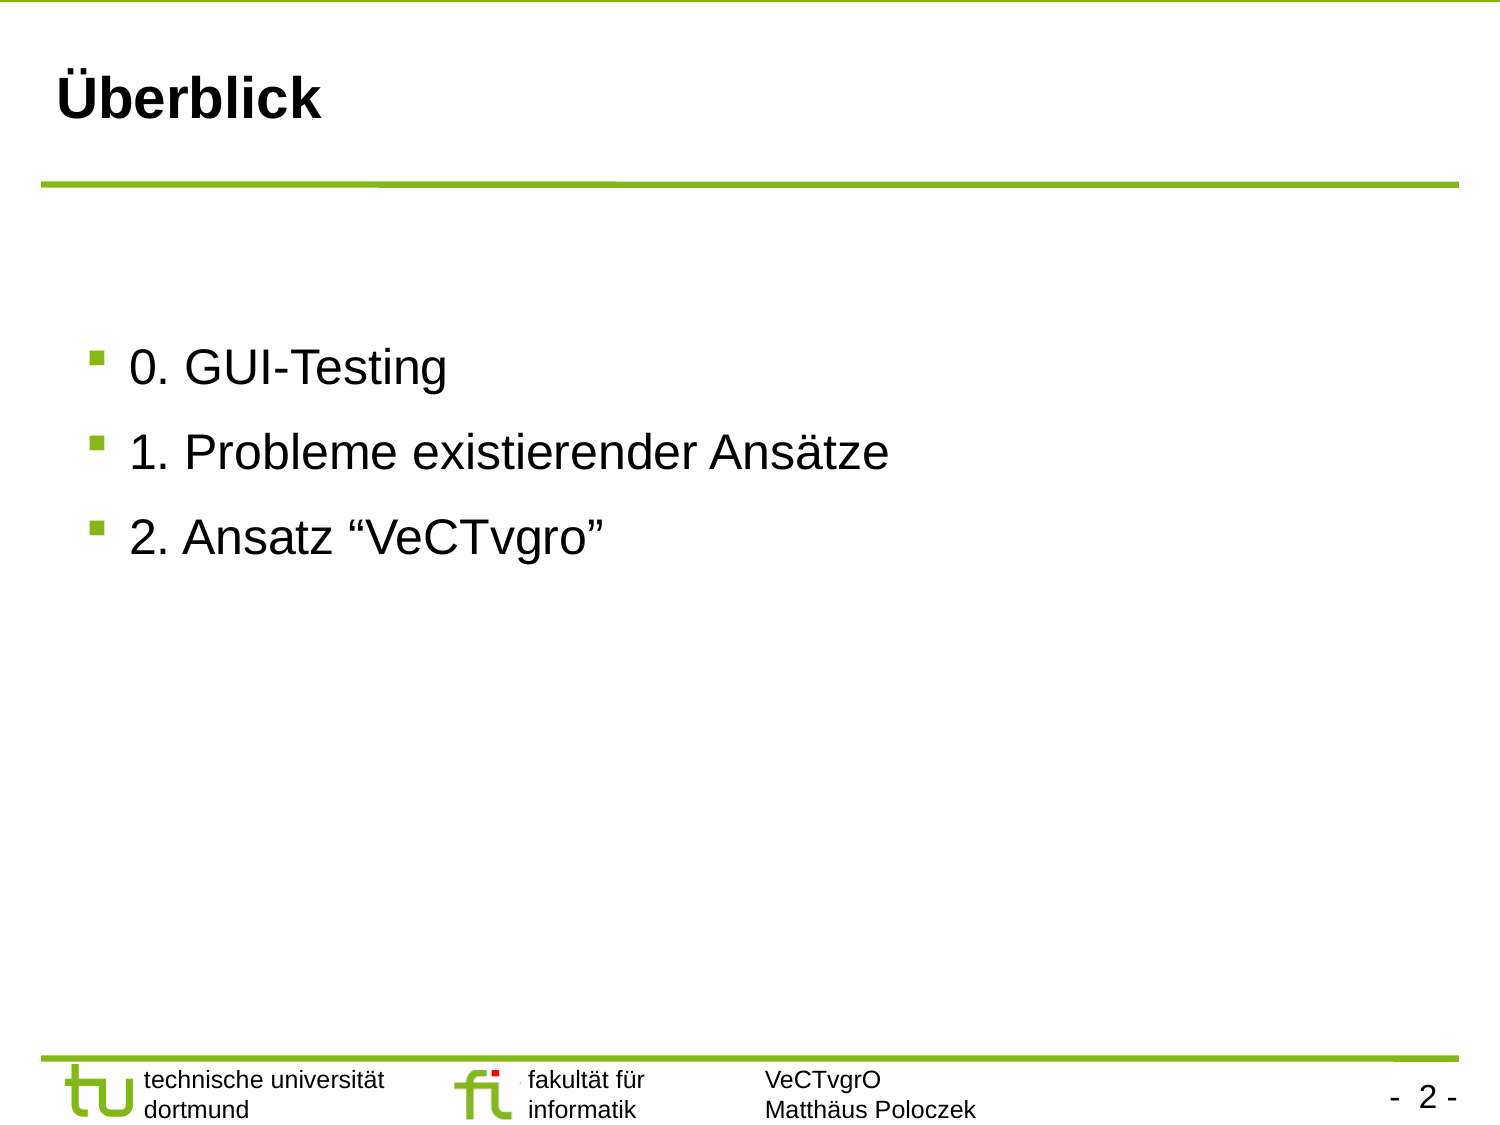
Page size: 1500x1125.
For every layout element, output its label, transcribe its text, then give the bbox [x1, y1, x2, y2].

picture [64, 1064, 145, 1117]
list 0. GUI-Testing 1. Probleme existierender Ansätze 2. Ansatz “VeCTvgro” [41, 326, 1400, 575]
title Überblick [41, 11, 1459, 179]
picture [454, 1070, 521, 1125]
